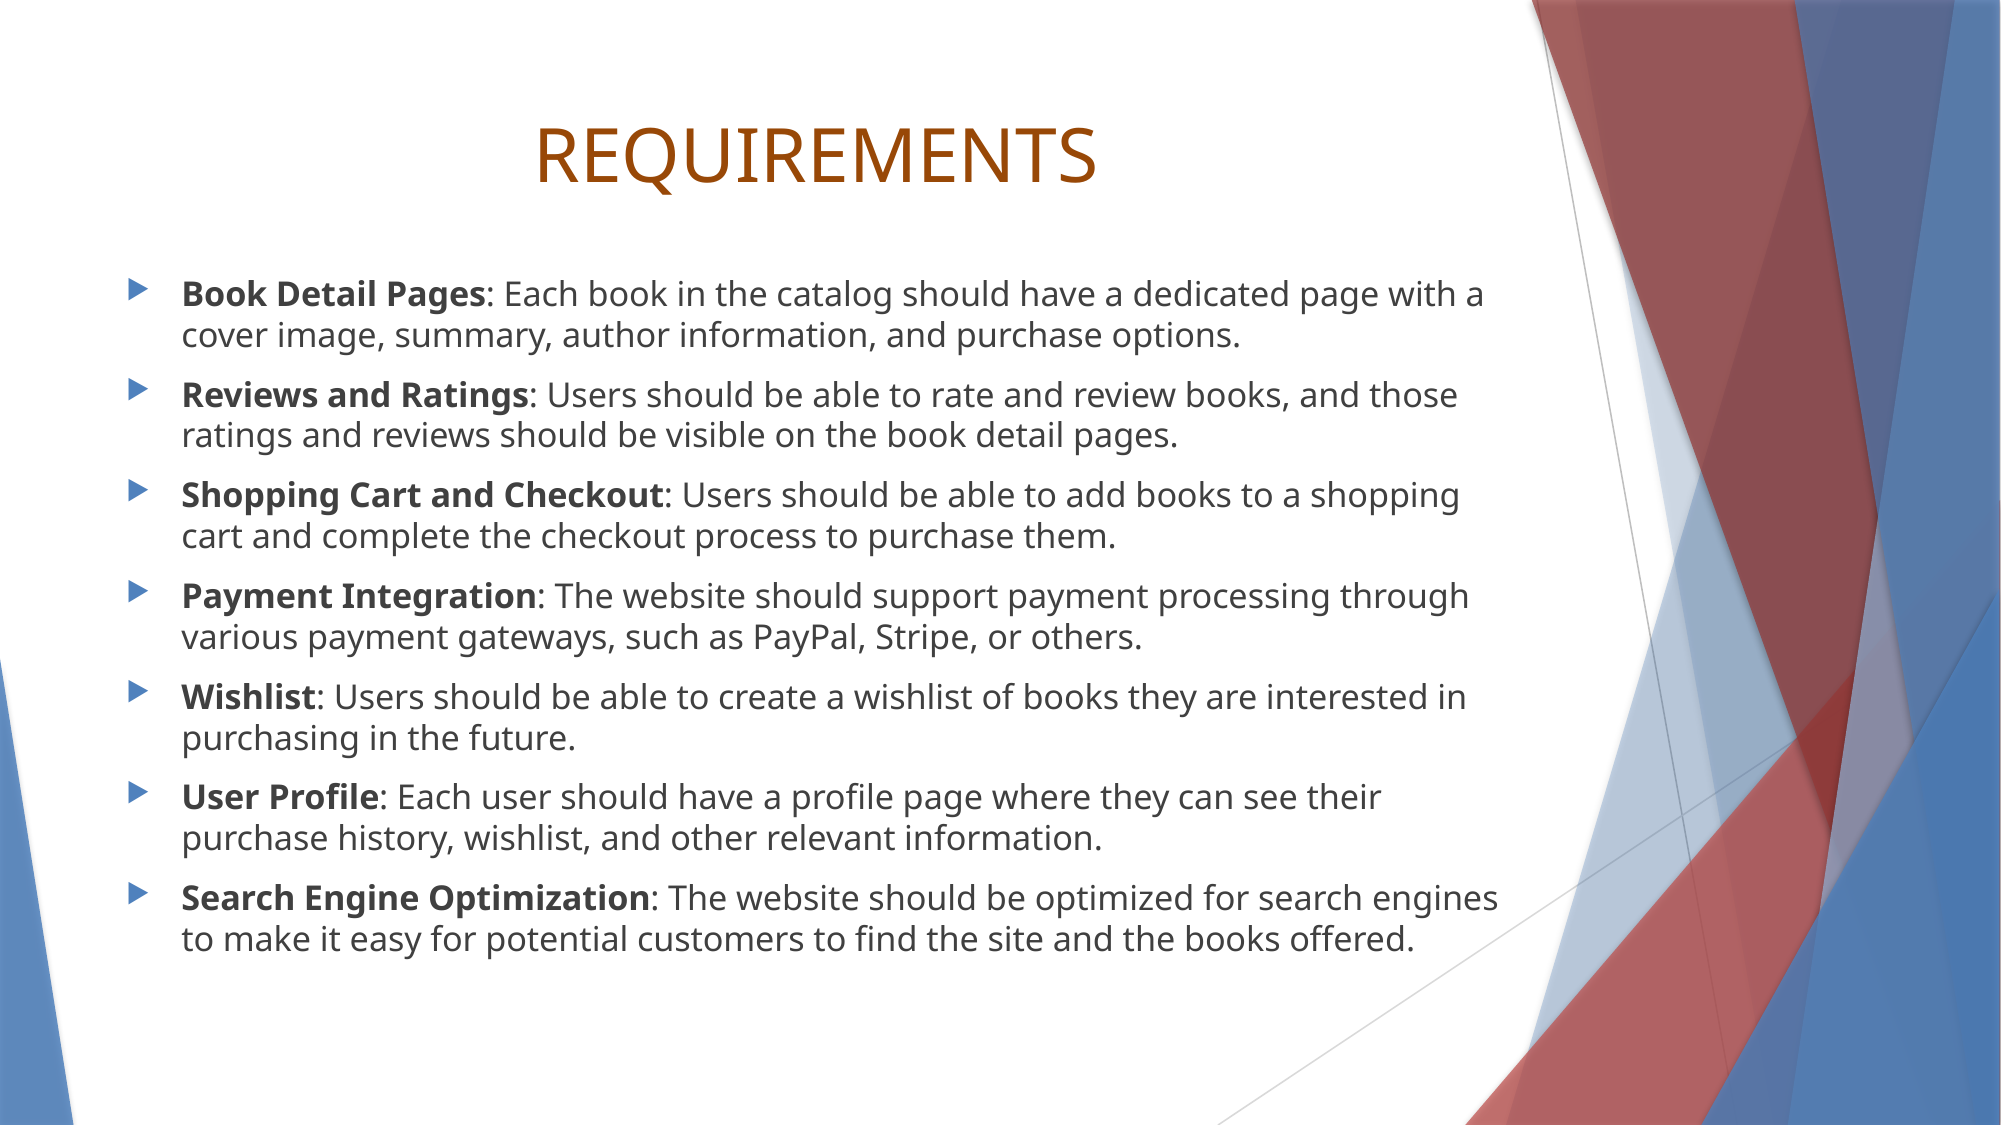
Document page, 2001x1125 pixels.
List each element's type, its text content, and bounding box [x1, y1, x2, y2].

title REQUIREMENTS [111, 99, 1522, 264]
list Book Detail Pages: Each book in the catalog should have a dedicated page with a cover image, summary, author information, and purchase options. Reviews and Ratings: Users should be able to rate and review books, and those ratings and reviews should be visible on the book detail pages. Shopping Cart and Checkout: Users should be able to add books to a shopping cart and complete the checkout process to purchase them. Payment Integration: The website should support payment processing through various payment gateways, such as PayPal, Stripe, or others. Wishlist: Users should be able to create a wishlist of books they are interested in purchasing in the future. User Profile: Each user should have a profile page where they can see their purchase history, wishlist, and other relevant information. Search Engine Optimization: The website should be optimized for search engines to make it easy for potential customers to find the site and the books offered. [111, 264, 1522, 992]
